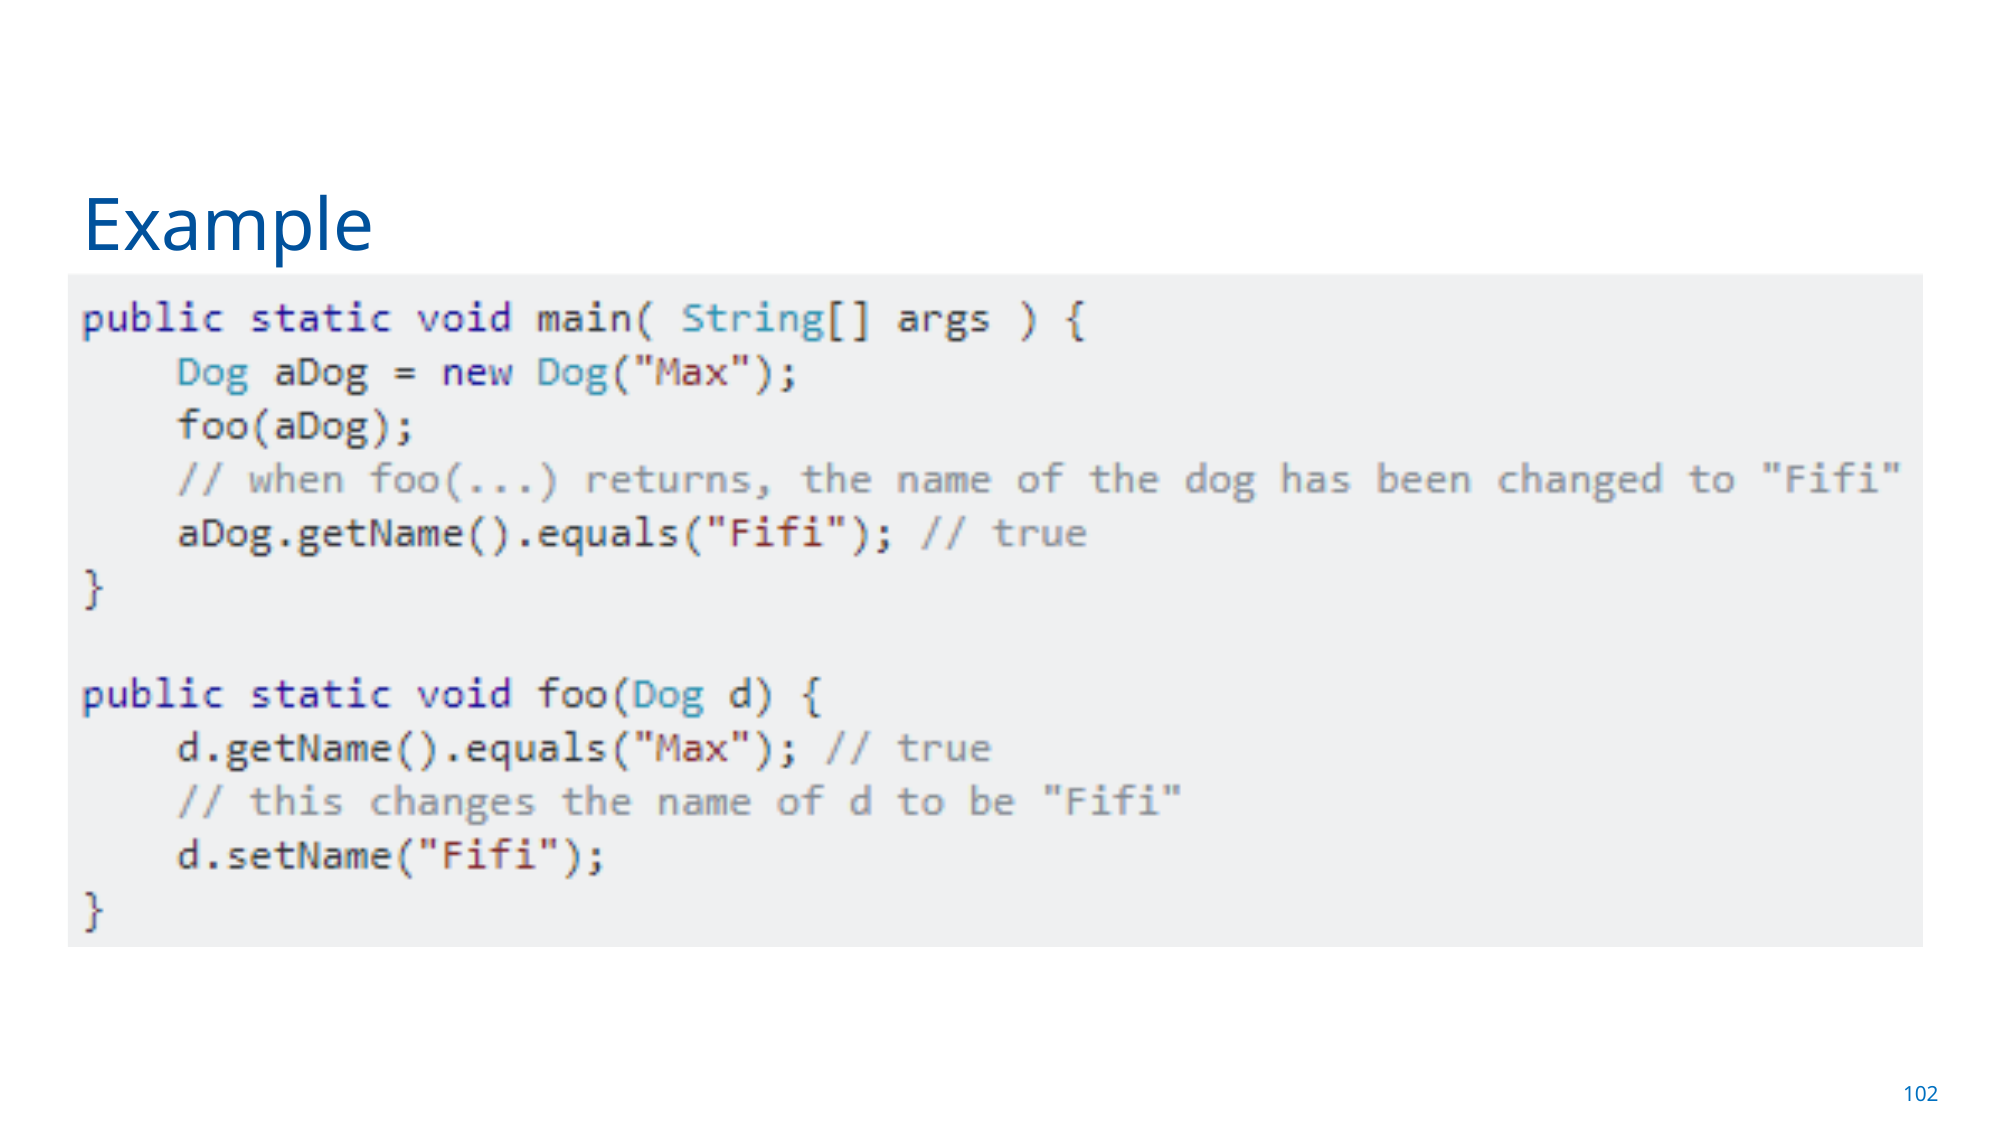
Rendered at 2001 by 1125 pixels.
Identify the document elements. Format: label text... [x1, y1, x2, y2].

text_box Example [67, 170, 1565, 272]
picture [67, 272, 1923, 948]
